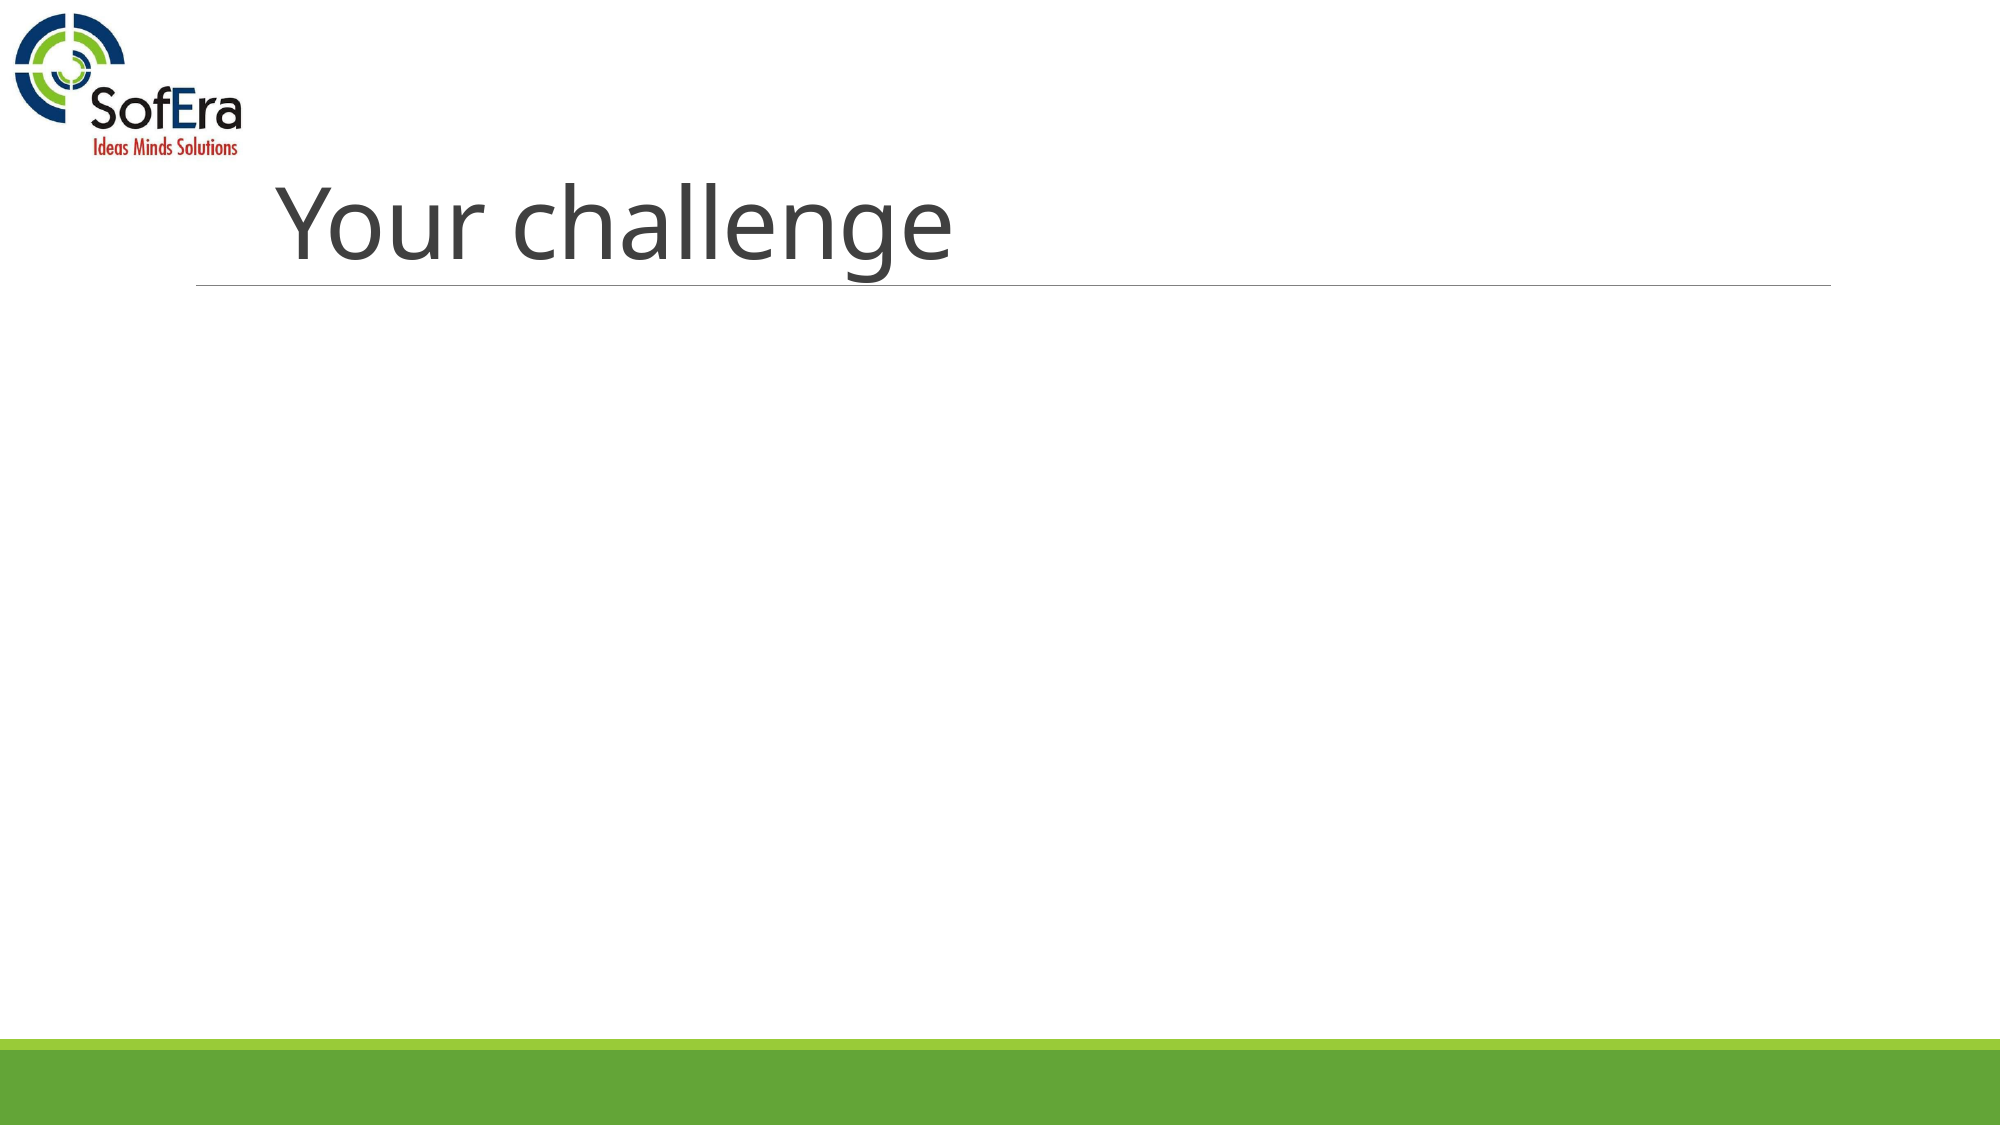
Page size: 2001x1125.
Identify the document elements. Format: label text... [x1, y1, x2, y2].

title Your challenge [260, 49, 1911, 288]
picture [0, 0, 253, 169]
